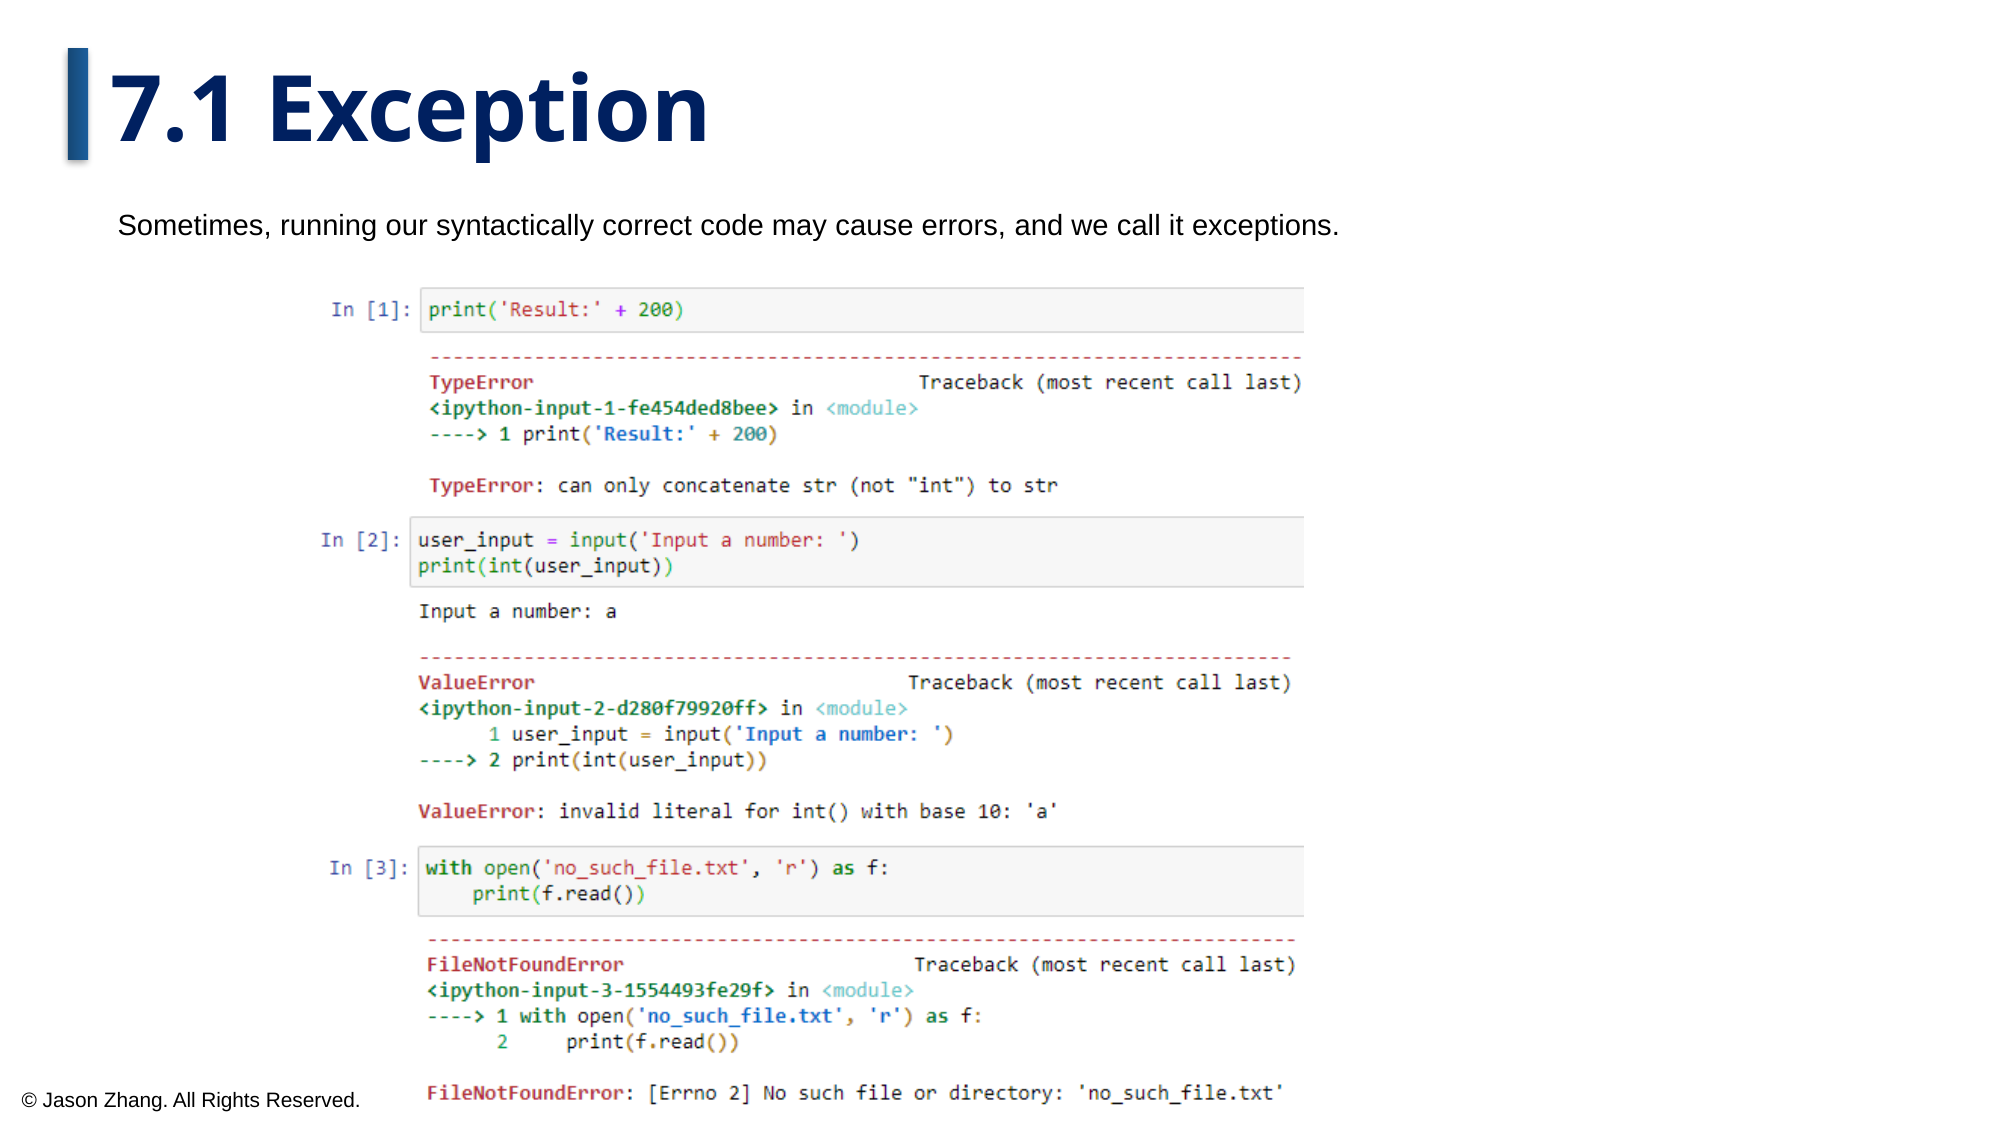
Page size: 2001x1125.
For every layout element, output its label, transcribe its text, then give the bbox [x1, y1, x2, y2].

text_box Sometimes, running our syntactically correct code may cause errors, and we call it exceptions. [102, 199, 1930, 249]
text_box [67, 48, 89, 160]
picture [328, 280, 1304, 503]
text_box 7.1 Exception [102, 48, 1598, 169]
text_box © Jason Zhang. All Rights Reserved. [14, 1079, 319, 1120]
picture [318, 509, 1304, 1115]
